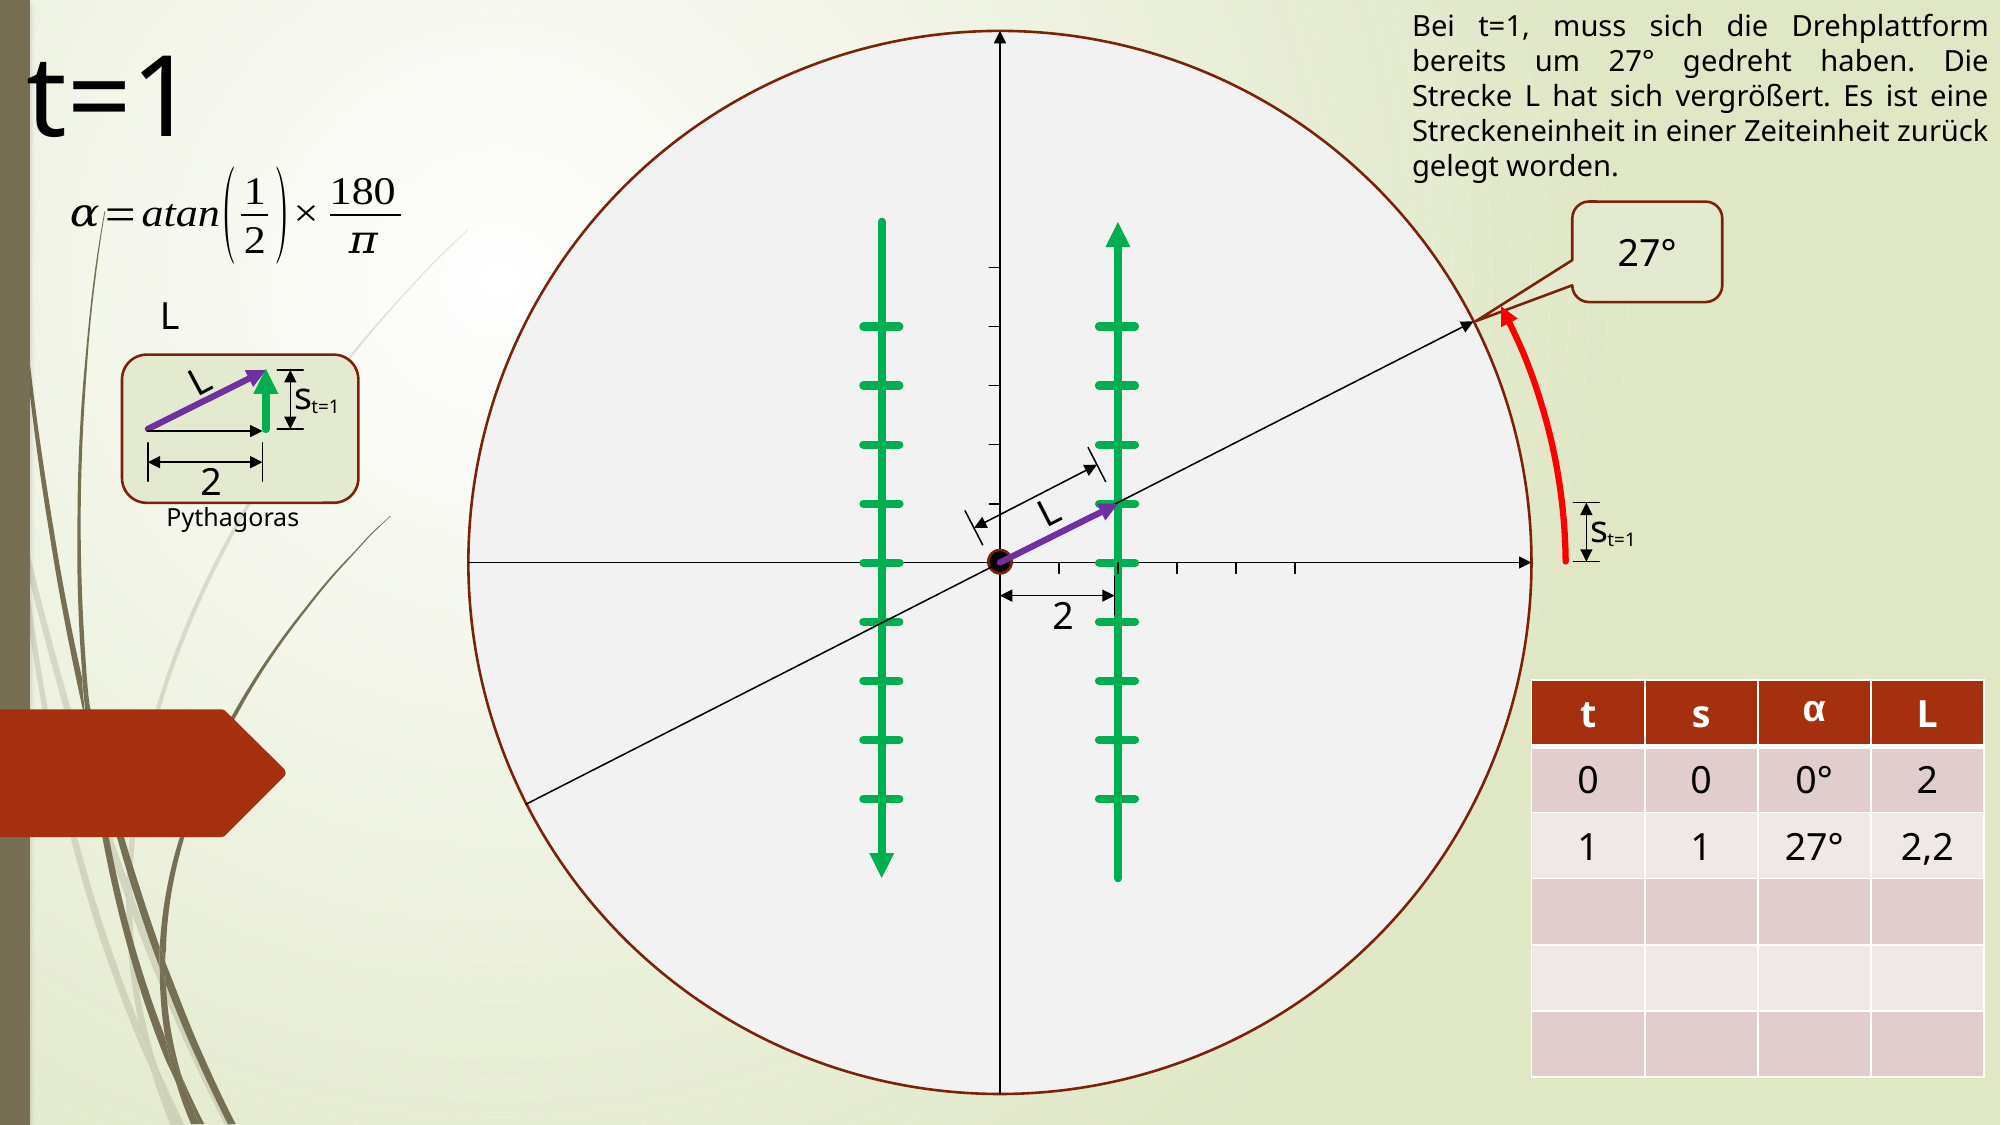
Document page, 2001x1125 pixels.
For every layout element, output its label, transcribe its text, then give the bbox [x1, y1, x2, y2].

table_cell 1 [1646, 813, 1757, 878]
table_cell 27° [1759, 813, 1870, 878]
text_box Bei t=1, muss sich die Drehplattform bereits um 27° gedreht haben. Die Strecke L hat sich vergrößert. Es ist eine Streckeneinheit in einer Zeiteinheit zurück gelegt worden. [1397, 0, 2000, 190]
text_box Pythagoras [151, 519, 315, 539]
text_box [999, 575, 1115, 646]
text_box t=1 [12, 16, 211, 166]
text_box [1572, 497, 1650, 562]
table_cell 0° [1759, 749, 1870, 812]
table_cell [1759, 879, 1870, 944]
table_cell [1872, 946, 1983, 1010]
table_cell 0 [1532, 749, 1644, 812]
table_cell 0 [1646, 749, 1757, 812]
text_box 27° [1483, 200, 1724, 315]
table_cell 2,2 [1872, 813, 1983, 878]
text_box [1003, 563, 1533, 1096]
table_cell [1759, 946, 1870, 1010]
table_cell [1872, 1012, 1983, 1076]
table_header α [1759, 681, 1870, 744]
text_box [121, 349, 359, 512]
table_cell [1646, 946, 1757, 1010]
table_header s [1646, 681, 1757, 744]
table_header L [1872, 681, 1983, 744]
text_box [987, 553, 993, 561]
text_box [467, 29, 1475, 562]
table_cell [1646, 1012, 1757, 1076]
table_cell 2 [1872, 749, 1983, 812]
table_cell [1532, 879, 1644, 944]
table_cell [1532, 1012, 1644, 1076]
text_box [972, 475, 1112, 545]
text_box [467, 570, 996, 1096]
table_header t [1532, 681, 1644, 744]
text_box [999, 503, 1119, 563]
text_box [1123, 306, 1567, 563]
table_cell [1532, 946, 1644, 1010]
table_cell [1646, 879, 1757, 944]
table_cell [1872, 879, 1983, 944]
table_cell [1759, 1012, 1870, 1076]
table_cell 1 [1532, 813, 1644, 878]
